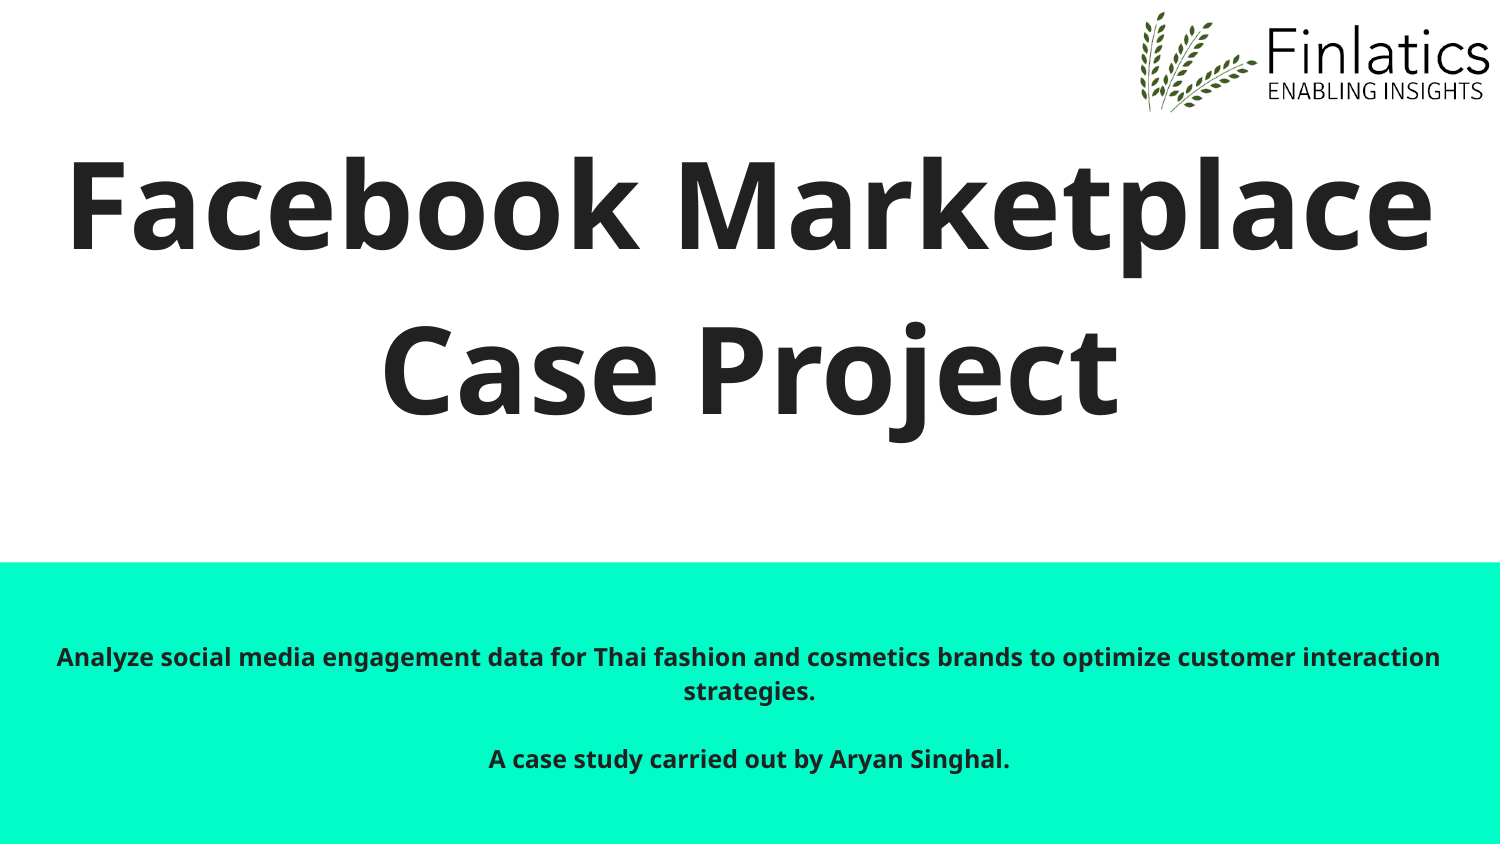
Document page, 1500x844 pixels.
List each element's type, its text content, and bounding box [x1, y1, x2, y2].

subtitle Analyze social media engagement data for Thai fashion and cosmetics brands to optimize customer interaction strategies. A case study carried out by Aryan Singhal. [0, 623, 1500, 792]
picture [1124, 0, 1500, 119]
title Facebook Marketplace Case Project [0, 64, 1500, 506]
